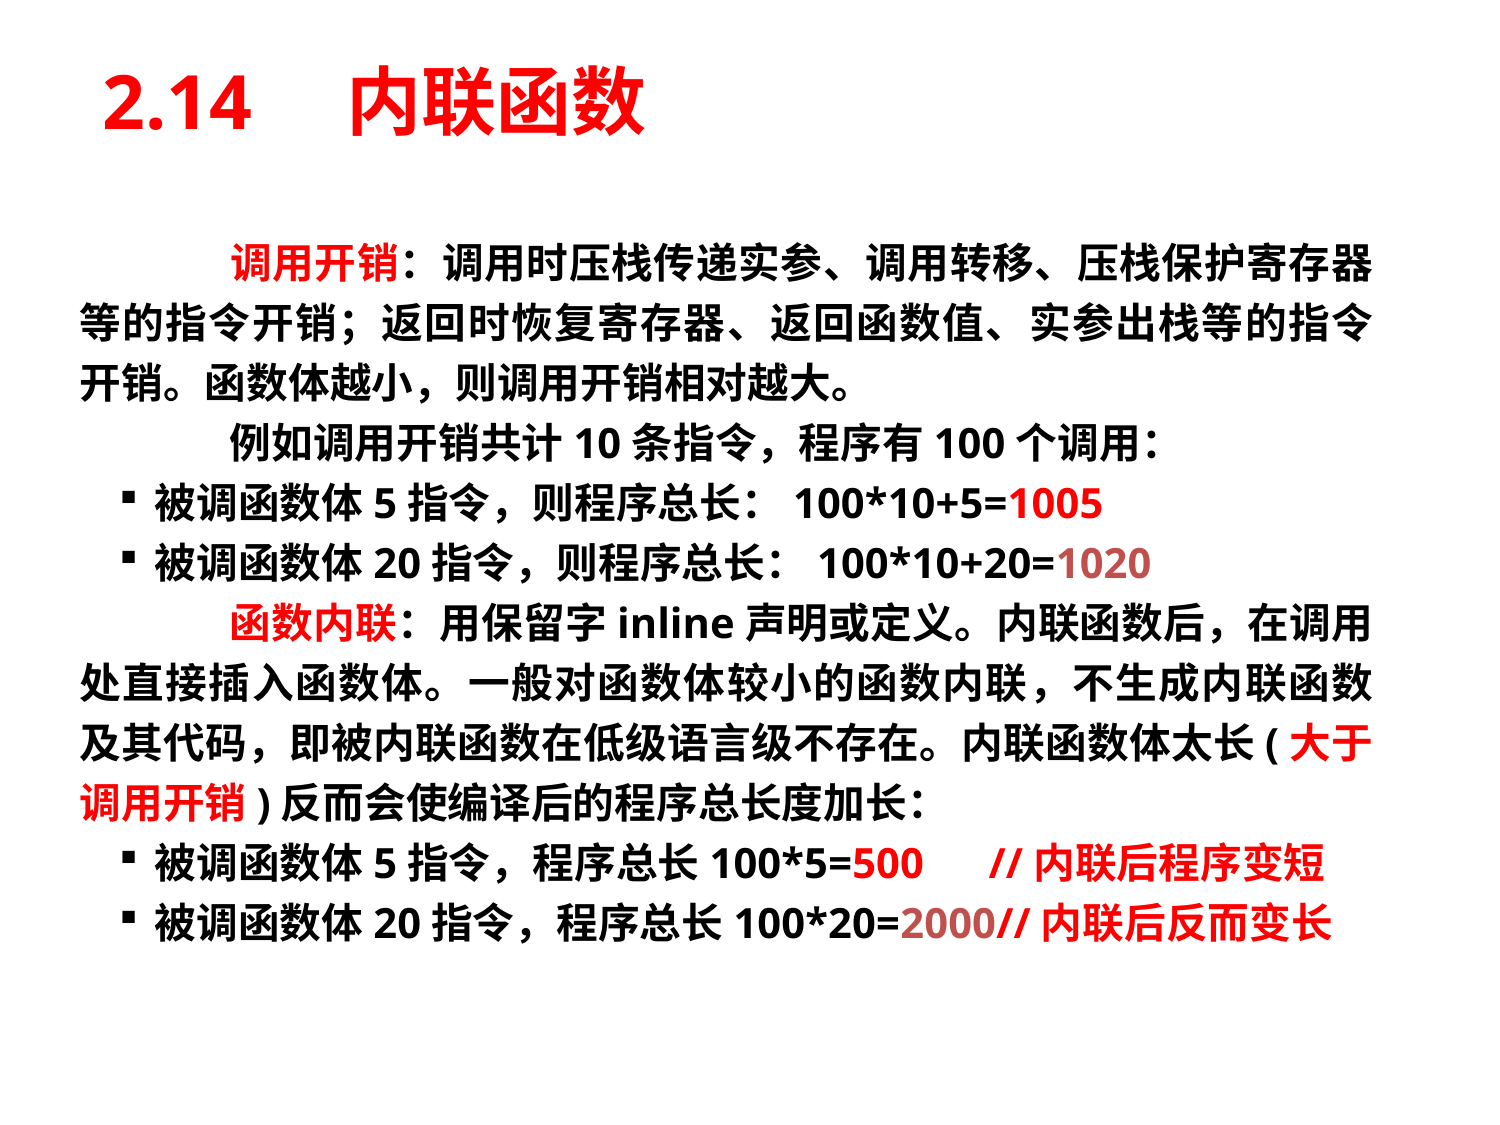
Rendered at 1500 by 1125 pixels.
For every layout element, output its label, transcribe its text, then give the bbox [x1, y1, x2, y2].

title 2.14 内联函数 [87, 31, 1447, 169]
text_box 调用开销：调用时压栈传递实参、调用转移、压栈保护寄存器等的指令开销；返回时恢复寄存器、返回函数值、实参出栈等的指令开销。函数体越小，则调用开销相对越大。 例如调用开销共计10条指令，程序有100个调用： 被调函数体5指令，则程序总长：100*10+5=1005 被调函数体20指令，则程序总长：100*10+20=1020 函数内联：用保留字inline声明或定义。内联函数后，在调用处直接插入函数体。一般对函数体较小的函数内联，不生成内联函数及其代码，即被内联函数在低级语言级不存在。内联函数体太长(大于调用开销)反而会使编译后的程序总长度加长： 被调函数体5指令，程序总长100*5=500 //内联后程序变短 被调函数体20指令，程序总长100*20=2000//内联后反而变长 [64, 219, 1388, 955]
